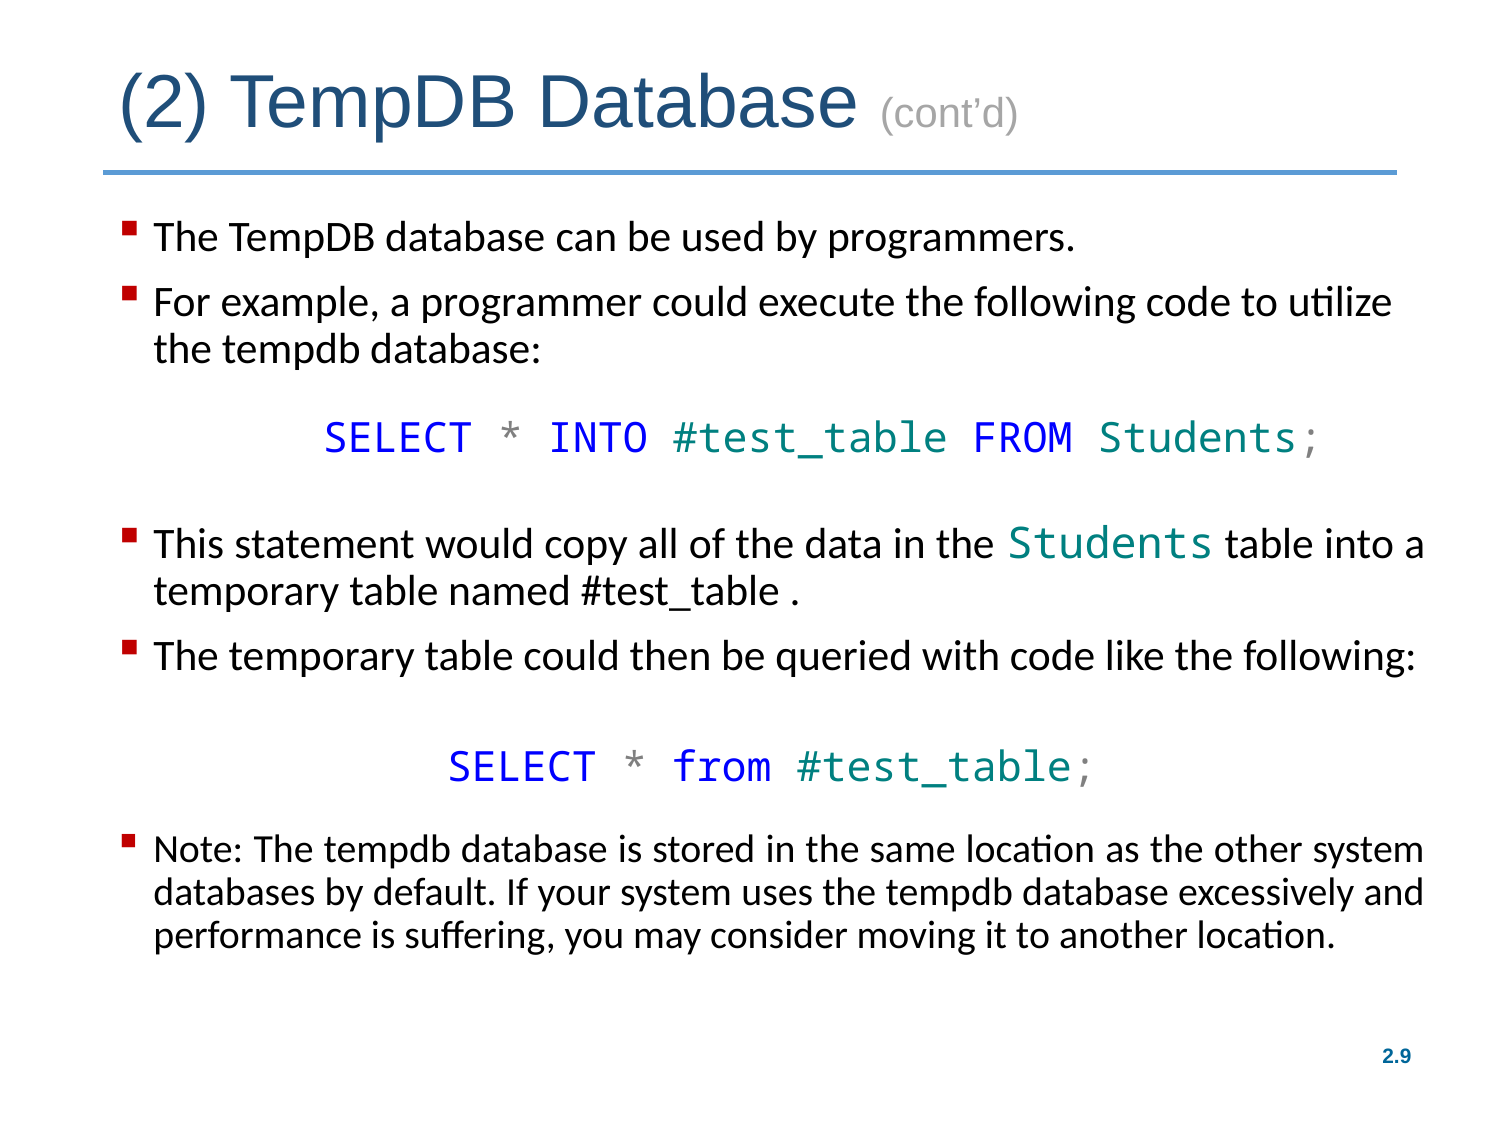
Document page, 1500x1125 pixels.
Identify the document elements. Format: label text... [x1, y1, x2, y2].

text_box SELECT * INTO #test_table FROM Students; [308, 403, 1338, 469]
title (2) TempDB Database (cont’d) [103, 41, 1397, 165]
text_box SELECT * from #test_table; [431, 732, 1112, 797]
list The TempDB database can be used by programmers. For example, a programmer could execute the following code to utilize the tempdb database: This statement would copy all of the data in the Students table into a temporary table named #test_table . The temporary table could then be queried with code like the following: Note: The tempdb database is stored in the same location as the other system databases by default. If your system uses the tempdb database excessively and performance is suffering, you may consider moving it to another location. [103, 206, 1441, 1043]
